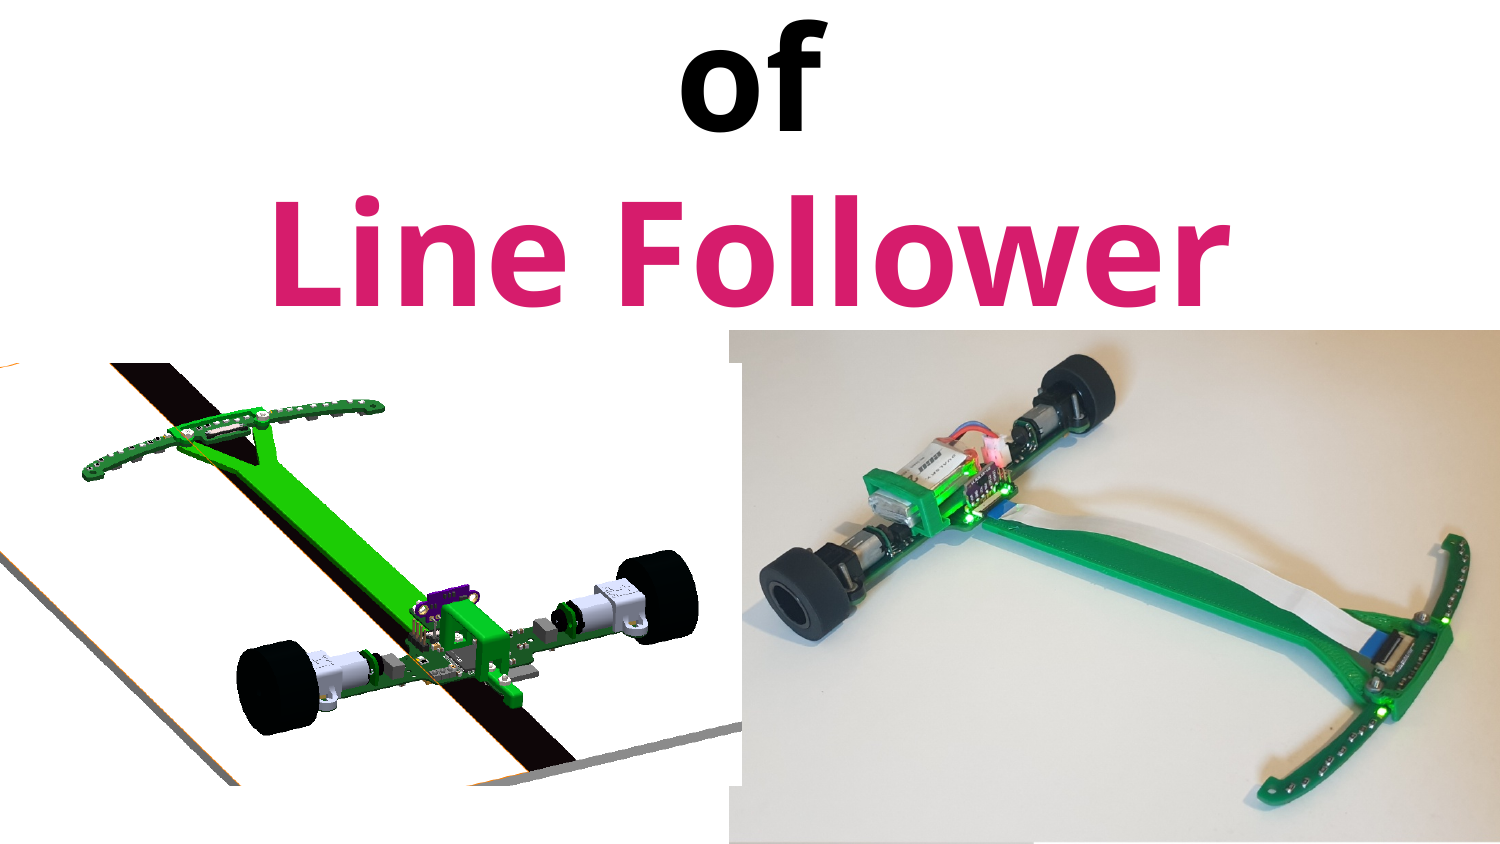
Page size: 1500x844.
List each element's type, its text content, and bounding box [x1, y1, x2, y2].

picture [0, 330, 1500, 844]
title My Construction of Line Follower robot [46, 70, 1451, 252]
